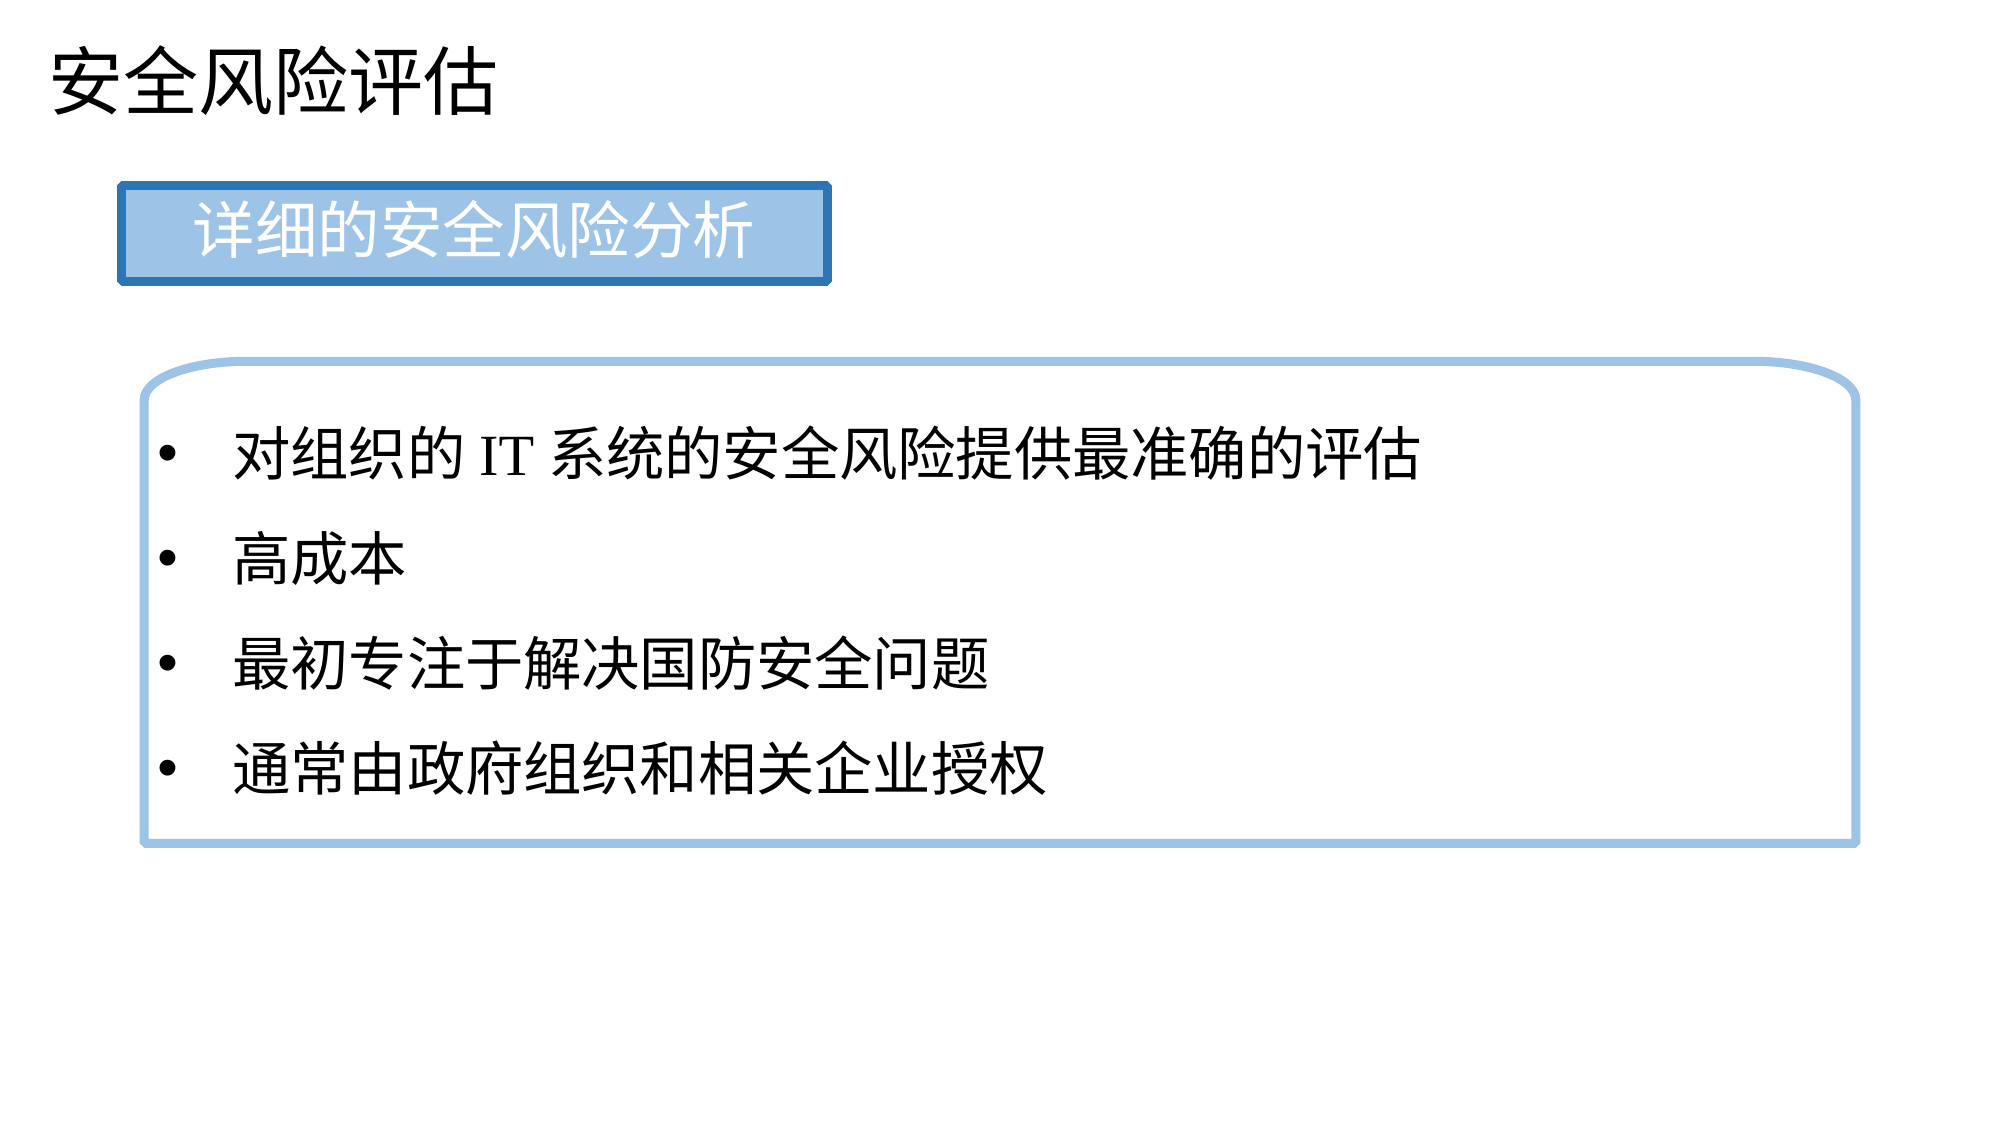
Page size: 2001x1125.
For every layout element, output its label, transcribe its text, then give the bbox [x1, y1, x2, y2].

text_box 详细的安全风险分析 [121, 185, 828, 282]
text_box 对组织的IT系统的安全风险提供最准确的评估 高成本 最初专注于解决国防安全问题 通常由政府组织和相关企业授权 [144, 361, 1856, 844]
text_box 安全风险评估 [31, 0, 919, 160]
